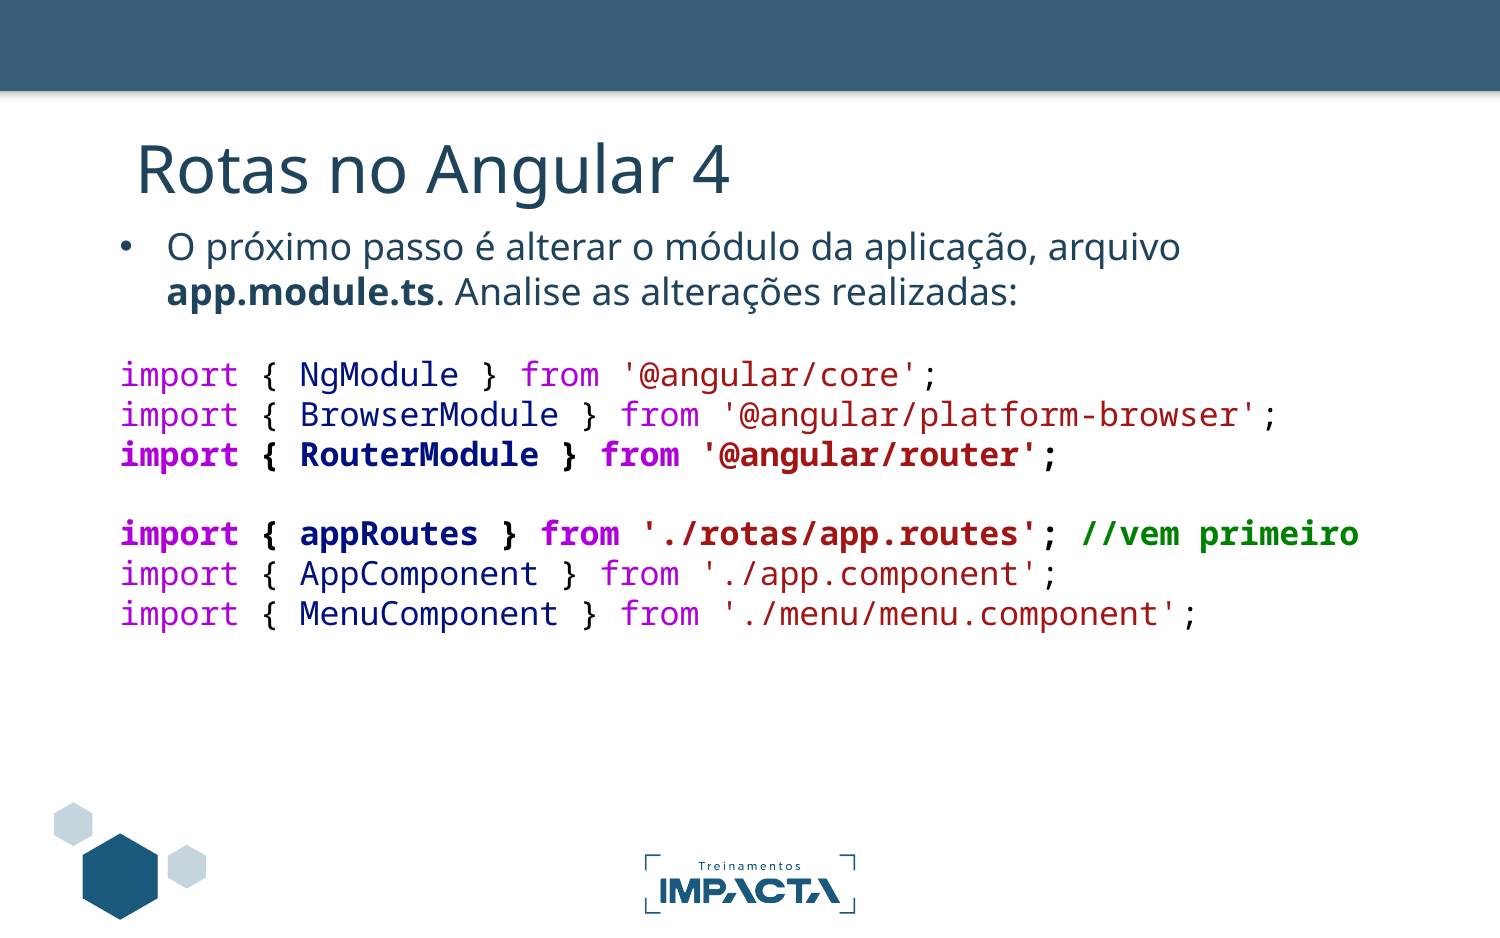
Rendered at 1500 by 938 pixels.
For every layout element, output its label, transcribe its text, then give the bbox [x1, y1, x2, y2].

text_box O próximo passo é alterar o módulo da aplicação, arquivo app.module.ts. Analise as alterações realizadas: import { NgModule } from '@angular/core'; import { BrowserModule } from '@angular/platform-browser'; import { RouterModule } from '@angular/router'; import { appRoutes } from './rotas/app.routes'; //vem primeiro import { AppComponent } from './app.component'; import { MenuComponent } from './menu/menu.component'; [104, 215, 1447, 685]
picture [54, 802, 206, 921]
text_box Rotas no Angular 4 [120, 119, 746, 215]
text_box [0, 0, 1500, 92]
picture [633, 847, 867, 921]
